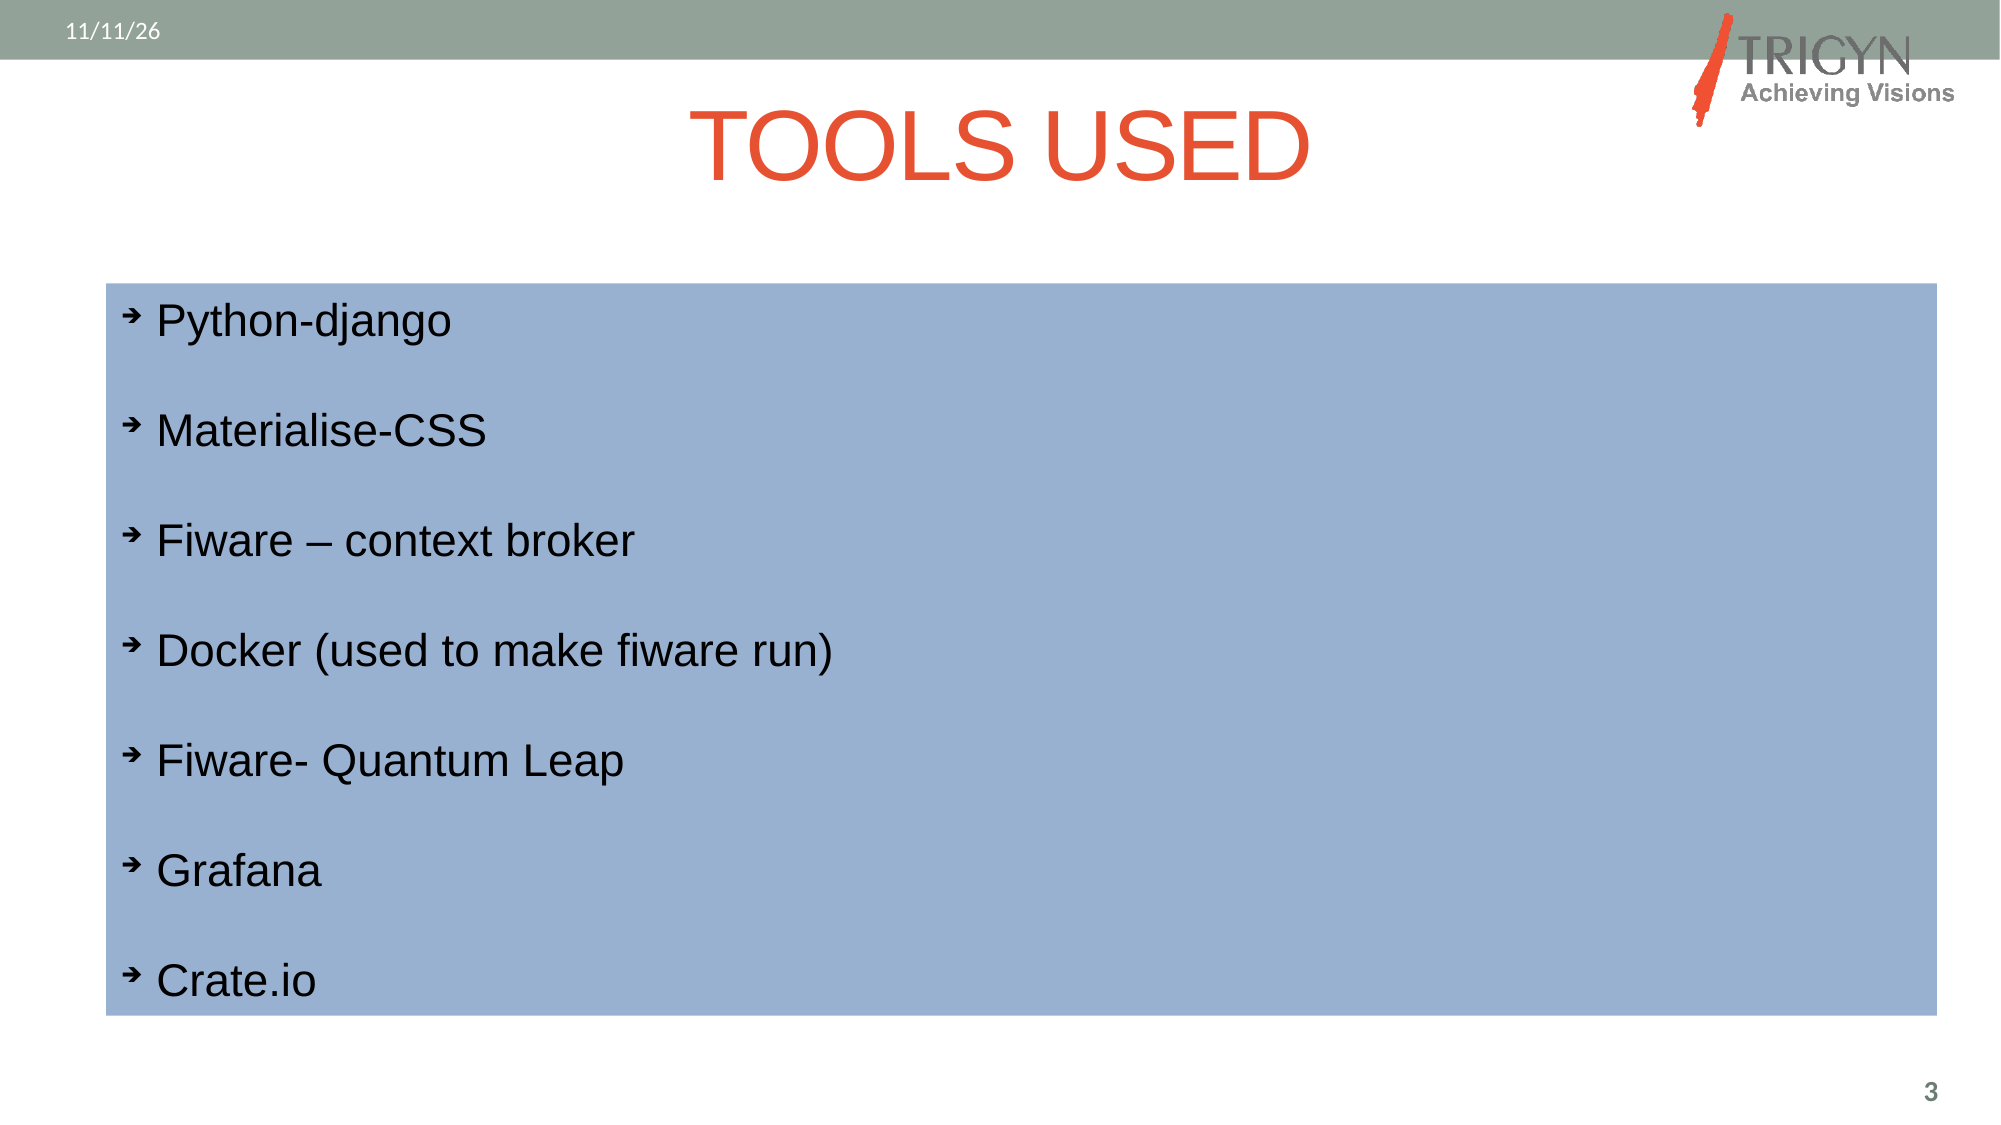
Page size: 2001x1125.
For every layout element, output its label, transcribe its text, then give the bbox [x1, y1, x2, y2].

text_box Python-django Materialise-CSS Fiware – context broker Docker (used to make fiware run) Fiware- Quantum Leap Grafana Crate.io [106, 283, 1937, 1016]
text_box 23/12/19 [49, 3, 734, 57]
text_box TOOLS USED [49, 58, 1954, 222]
text_box <number> [1719, 1062, 1953, 1117]
picture [1692, 13, 1954, 58]
